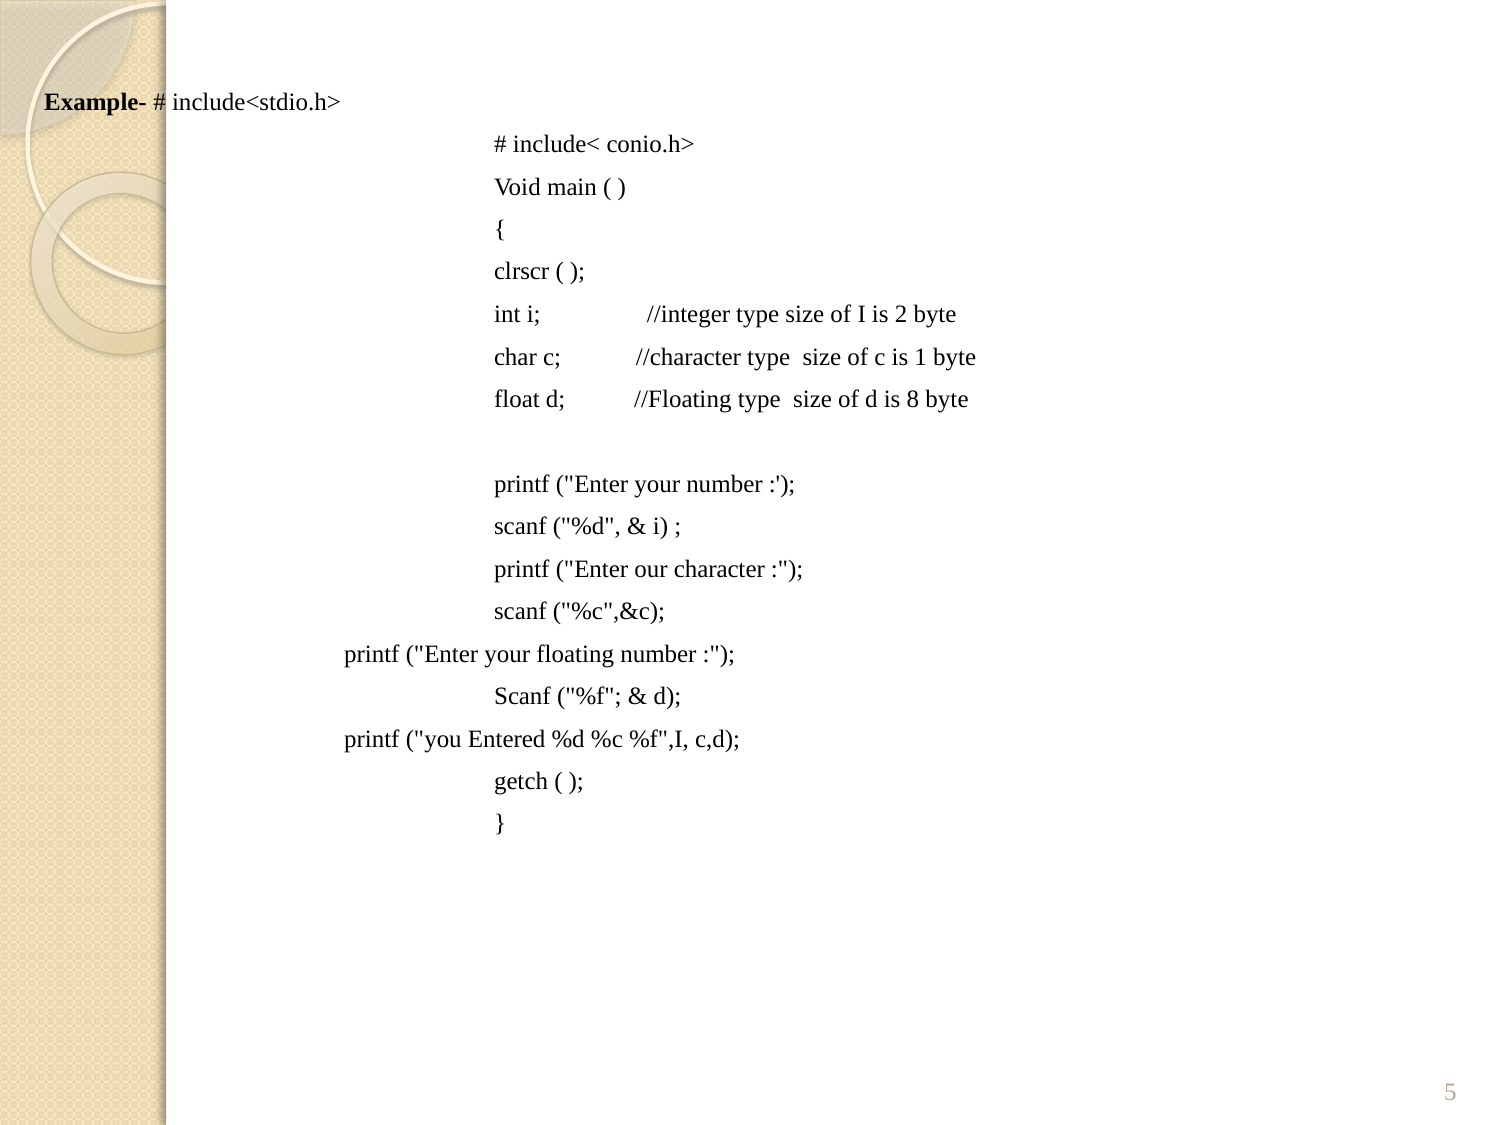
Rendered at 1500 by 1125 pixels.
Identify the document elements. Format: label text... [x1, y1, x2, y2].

text_box Example- # include<stdio.h> # include< conio.h> Void main ( ) { clrscr ( ); int i; //integer type size of I is 2 byte char c; //character type size of c is 1 byte float d; //Floating type size of d is 8 byte printf ("Enter your number :'); scanf ("%d", & i) ; printf ("Enter our character :"); scanf ("%c",&c); printf ("Enter your floating number :"); Scanf ("%f"; & d); printf ("you Entered %d %c %f",I, c,d); getch ( ); } [29, 77, 1483, 845]
slide_number 5 [1413, 1034, 1488, 1113]
